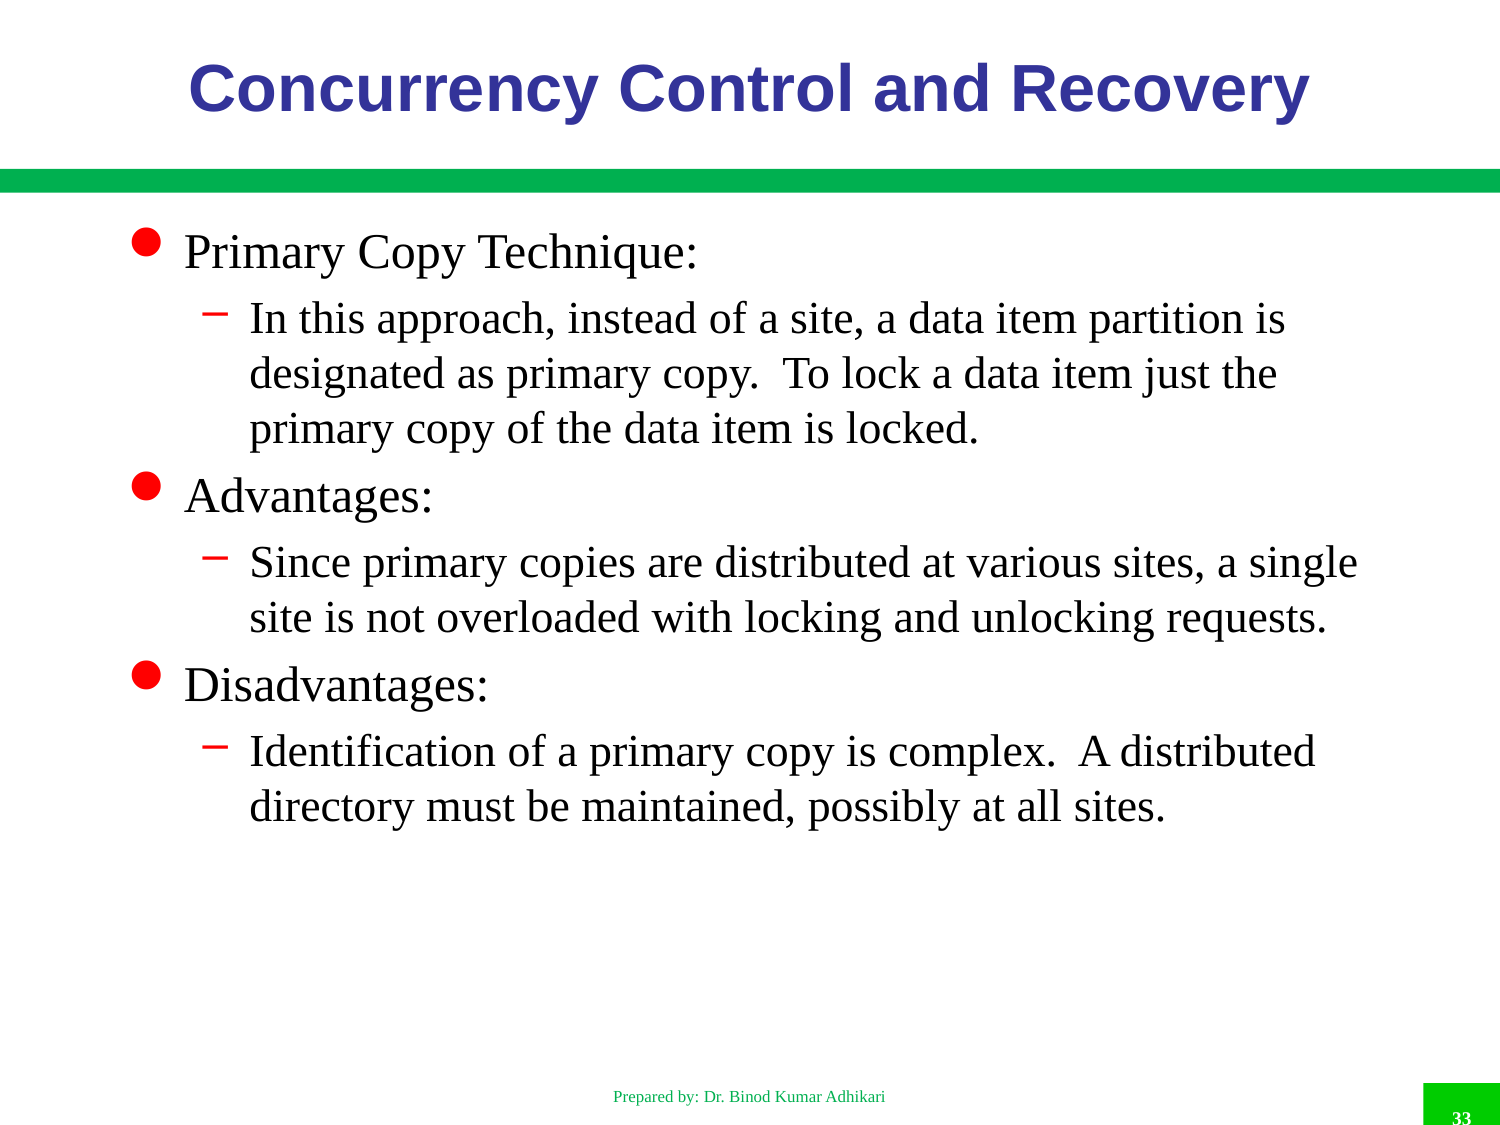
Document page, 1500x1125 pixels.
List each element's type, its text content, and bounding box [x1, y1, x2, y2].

title Concurrency Control and Recovery [112, 35, 1388, 135]
slide_number 33 [1423, 1083, 1500, 1125]
list Primary Copy Technique: In this approach, instead of a site, a data item partition is designated as primary copy. To lock a data item just the primary copy of the data item is locked. Advantages: Since primary copies are distributed at various sites, a single site is not overloaded with locking and unlocking requests. Disadvantages: Identification of a primary copy is complex. A distributed directory must be maintained, possibly at all sites. [112, 211, 1388, 1000]
footer Prepared by: Dr. Binod Kumar Adhikari [465, 1046, 1034, 1122]
